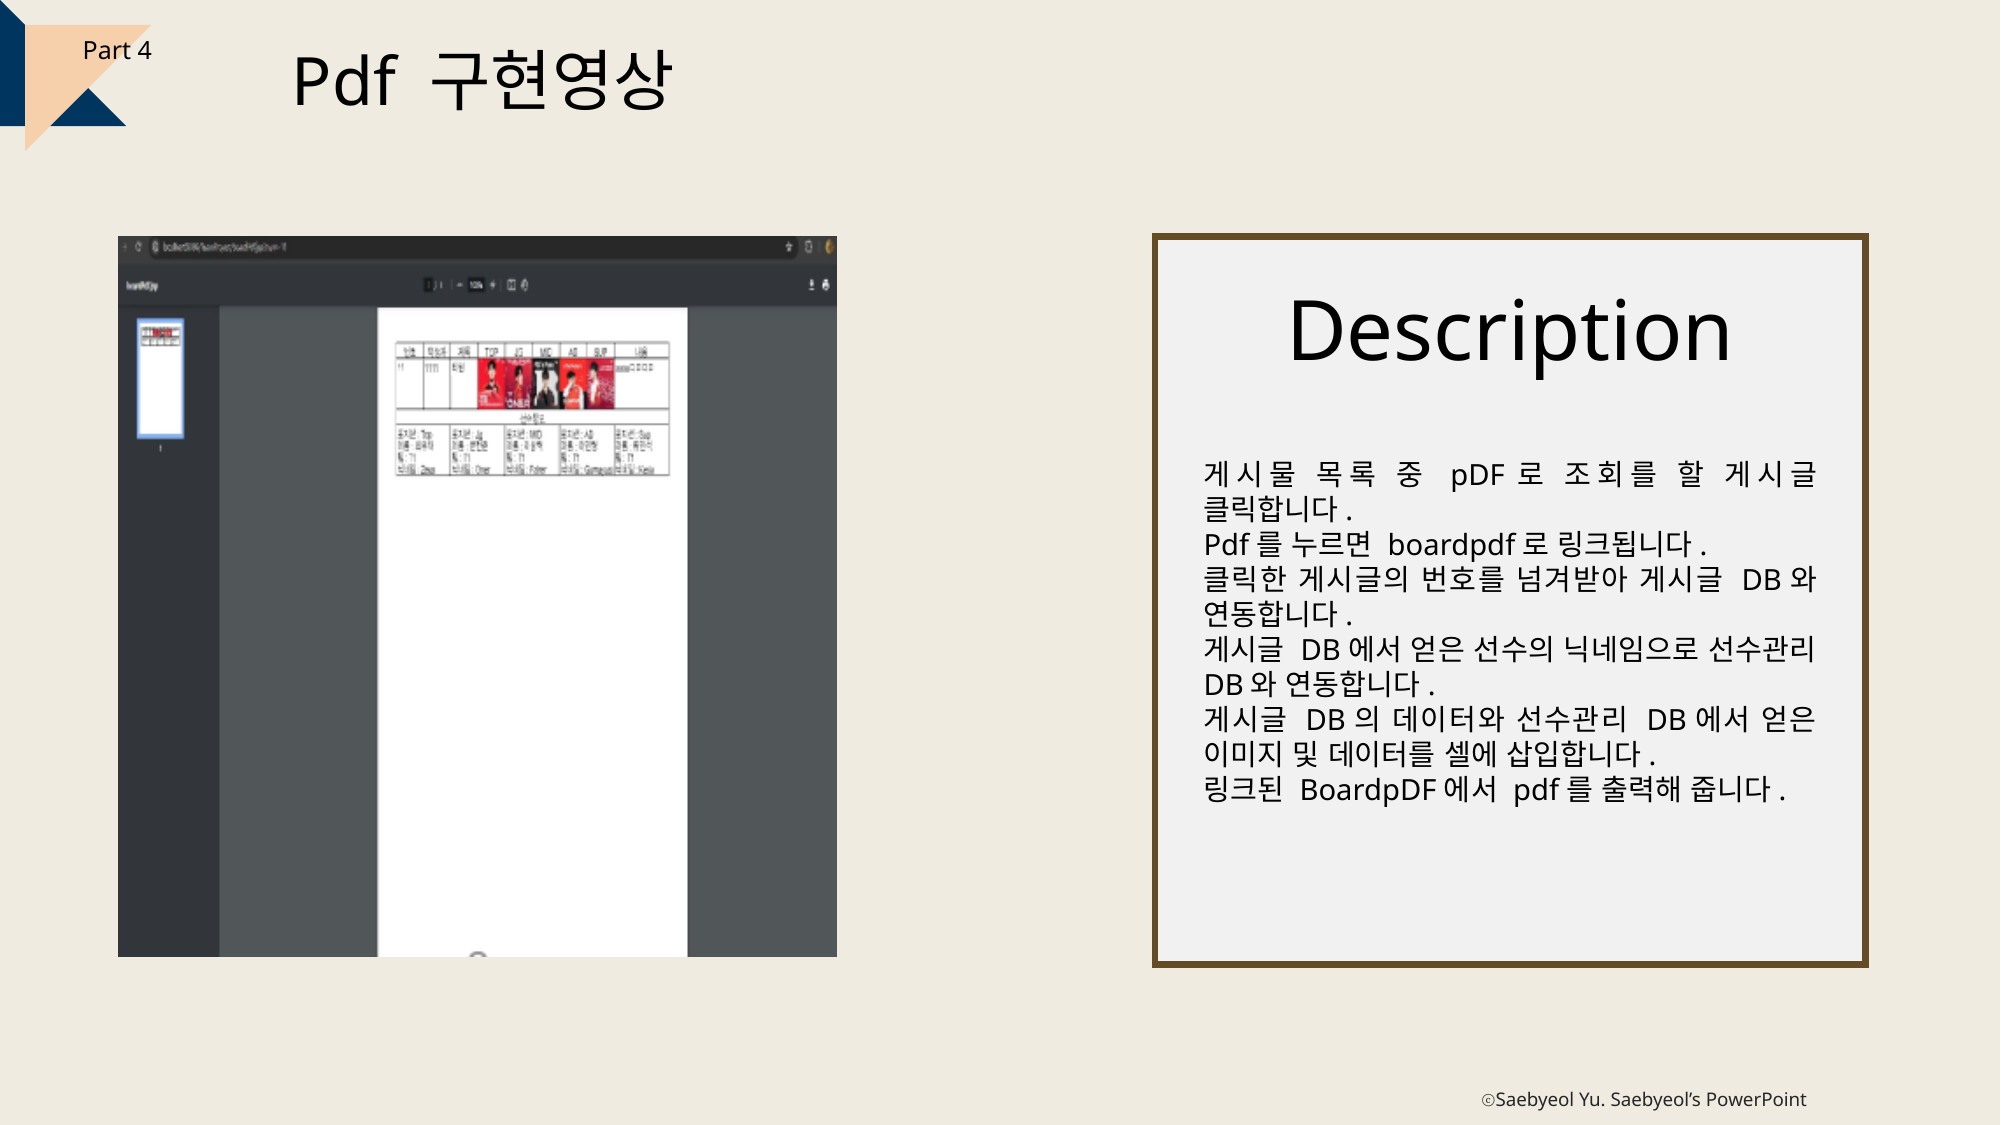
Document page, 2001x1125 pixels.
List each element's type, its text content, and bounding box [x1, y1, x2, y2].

text_box Pdf 구현영상 [276, 31, 691, 126]
text_box 게시물 목록 중 pDF로 조회를 할 게시글 클릭합니다. Pdf를 누르면 boardpdf로 링크됩니다. 클릭한 게시글의 번호를 넘겨받아 게시글 DB와 연동합니다. 게시글 DB에서 얻은 선수의 닉네임으로 선수관리 DB와 연동합니다. 게시글 DB의 데이터와 선수관리 DB에서 얻은 이미지 및 데이터를 셀에 삽입합니다. 링크된 BoardpDF에서 pdf를 출력해 줍니다. [1188, 449, 1832, 814]
text_box Description [1206, 260, 1814, 377]
text_box [24, 23, 154, 154]
text_box Part 4 [67, 27, 167, 73]
text_box [0, 0, 25, 128]
text_box [1155, 236, 1866, 965]
picture [117, 236, 837, 957]
text_box [51, 88, 129, 128]
